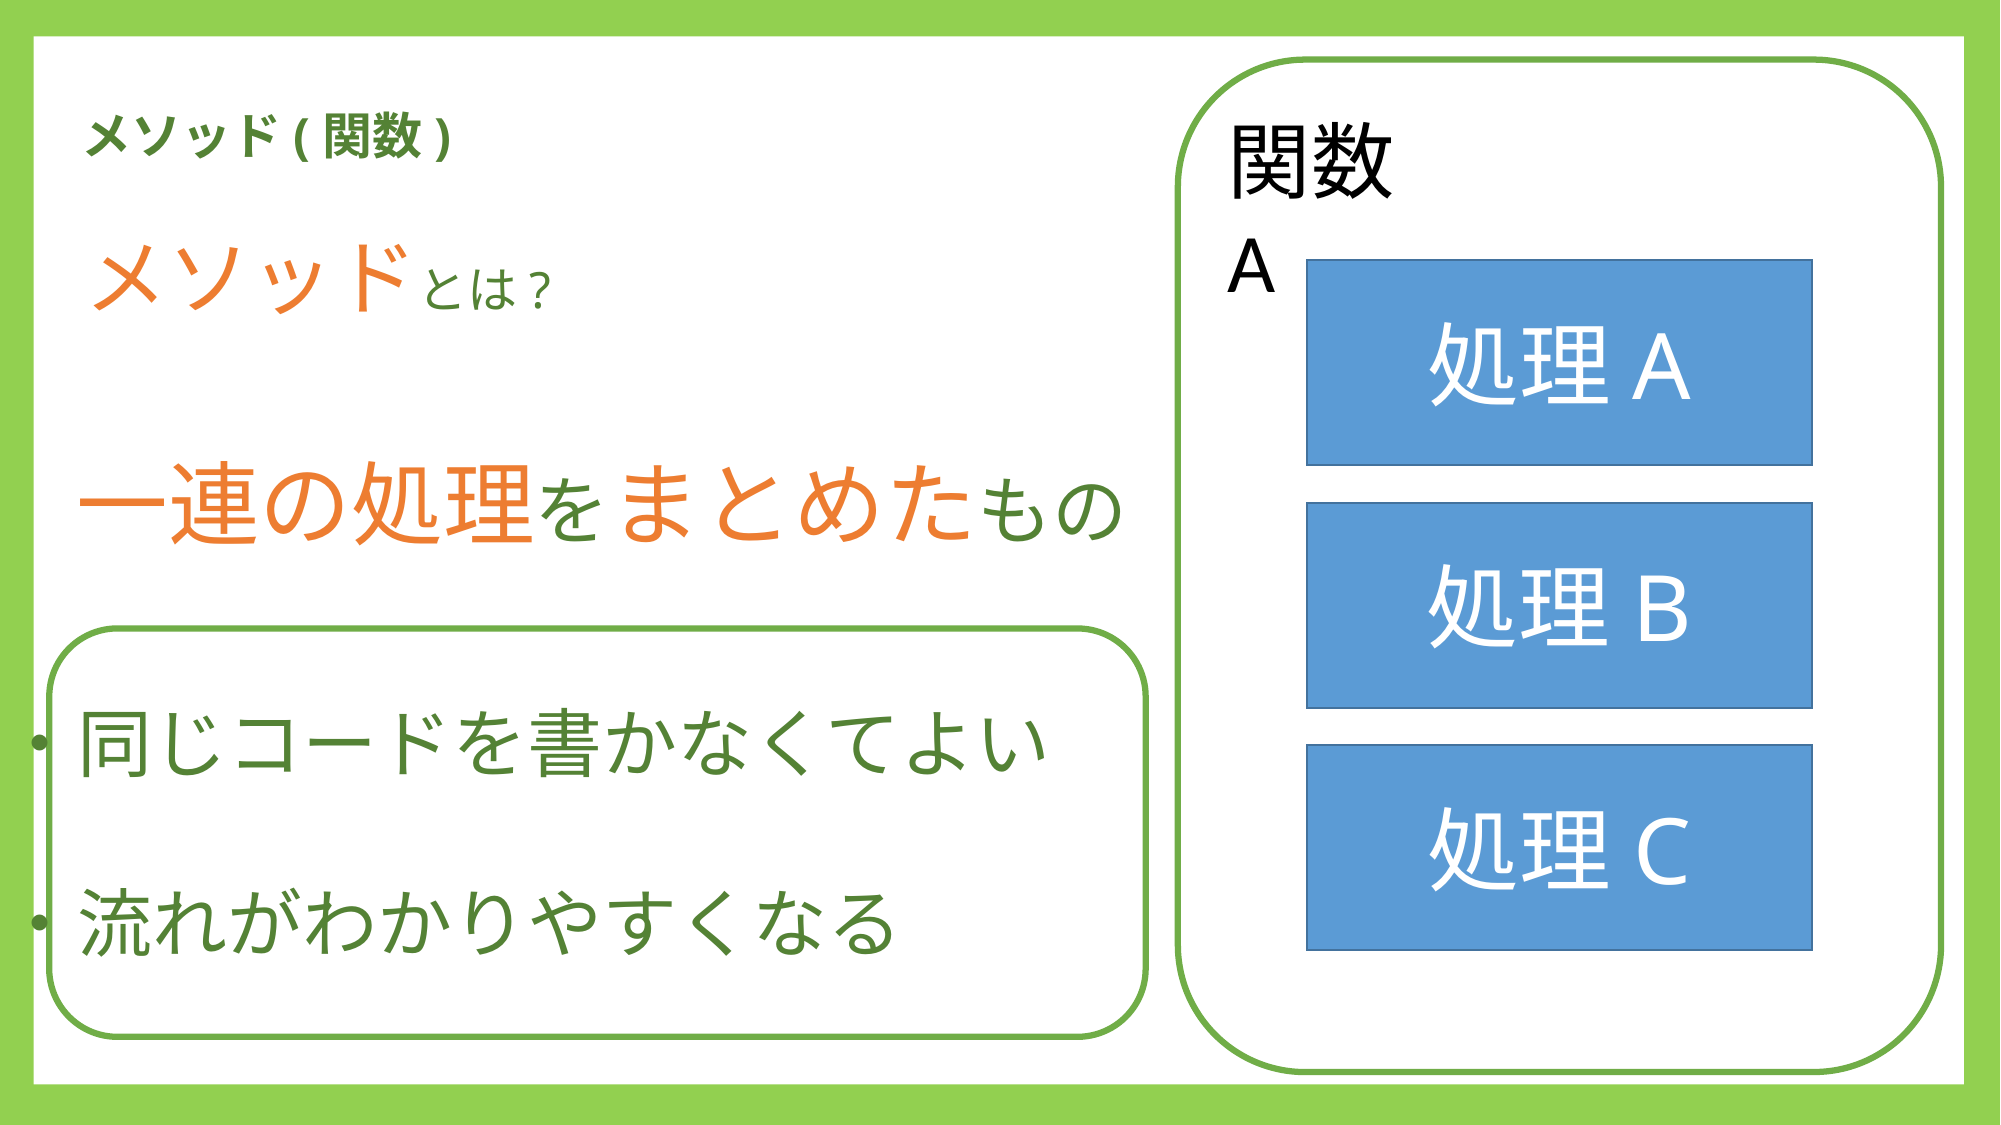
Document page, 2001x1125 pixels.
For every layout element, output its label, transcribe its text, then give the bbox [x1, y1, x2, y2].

text_box [48, 627, 1147, 1038]
text_box メソッド(関数) [66, 96, 467, 172]
text_box 関数A [1213, 101, 1475, 317]
text_box [1176, 58, 1943, 1074]
text_box ・同じコードを書かなくてよい ・流れがわかりやすくなる [0, 689, 1066, 975]
text_box 一連の処理をまとめたもの [61, 439, 1142, 565]
text_box 処理A [1306, 259, 1813, 466]
text_box メソッドとは? [69, 217, 566, 333]
text_box 処理C [1306, 744, 1813, 951]
text_box 処理B [1306, 502, 1813, 709]
